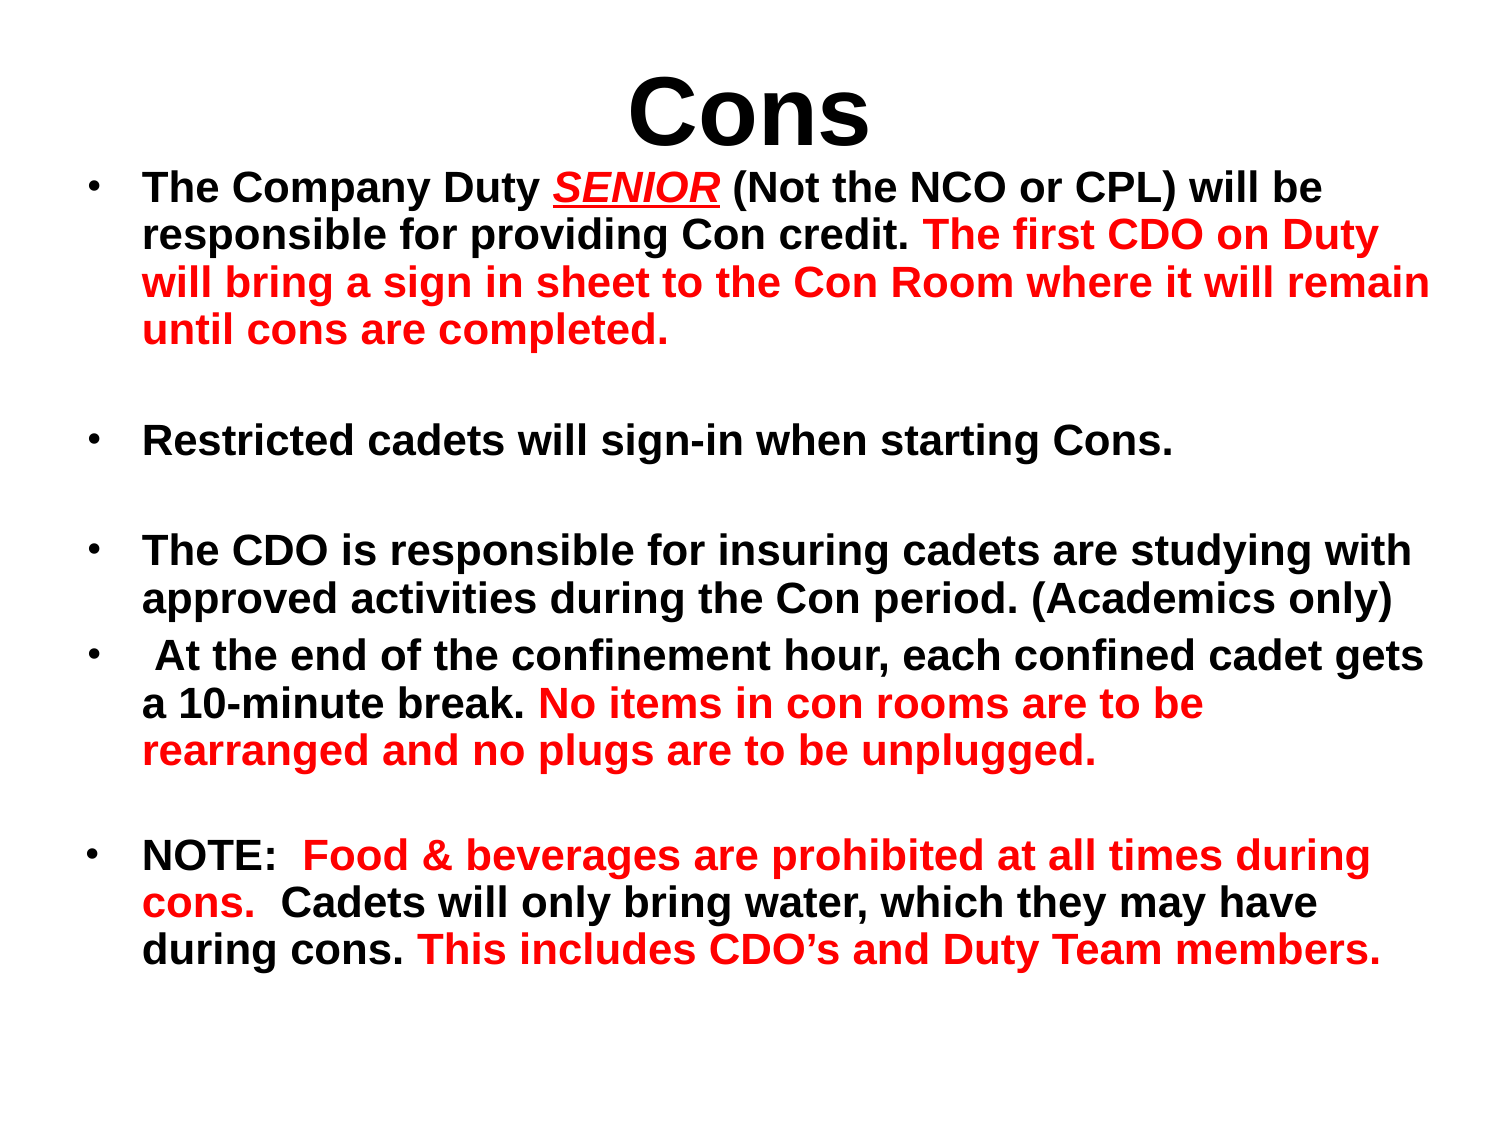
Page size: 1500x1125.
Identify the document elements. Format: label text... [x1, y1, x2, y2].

list The Company Duty SENIOR (Not the NCO or CPL) will be responsible for providing Con credit. The first CDO on Duty will bring a sign in sheet to the Con Room where it will remain until cons are completed. Restricted cadets will sign-in when starting Cons. The CDO is responsible for insuring cadets are studying with approved activities during the Con period. (Academics only) At the end of the confinement hour, each confined cadet gets a 10-minute break. No items in con rooms are to be rearranged and no plugs are to be unplugged. NOTE: Food & beverages are prohibited at all times during cons. Cadets will only bring water, which they may have during cons. This includes CDO’s and Duty Team members. [41, 157, 1459, 810]
title Cons [35, 78, 1465, 219]
